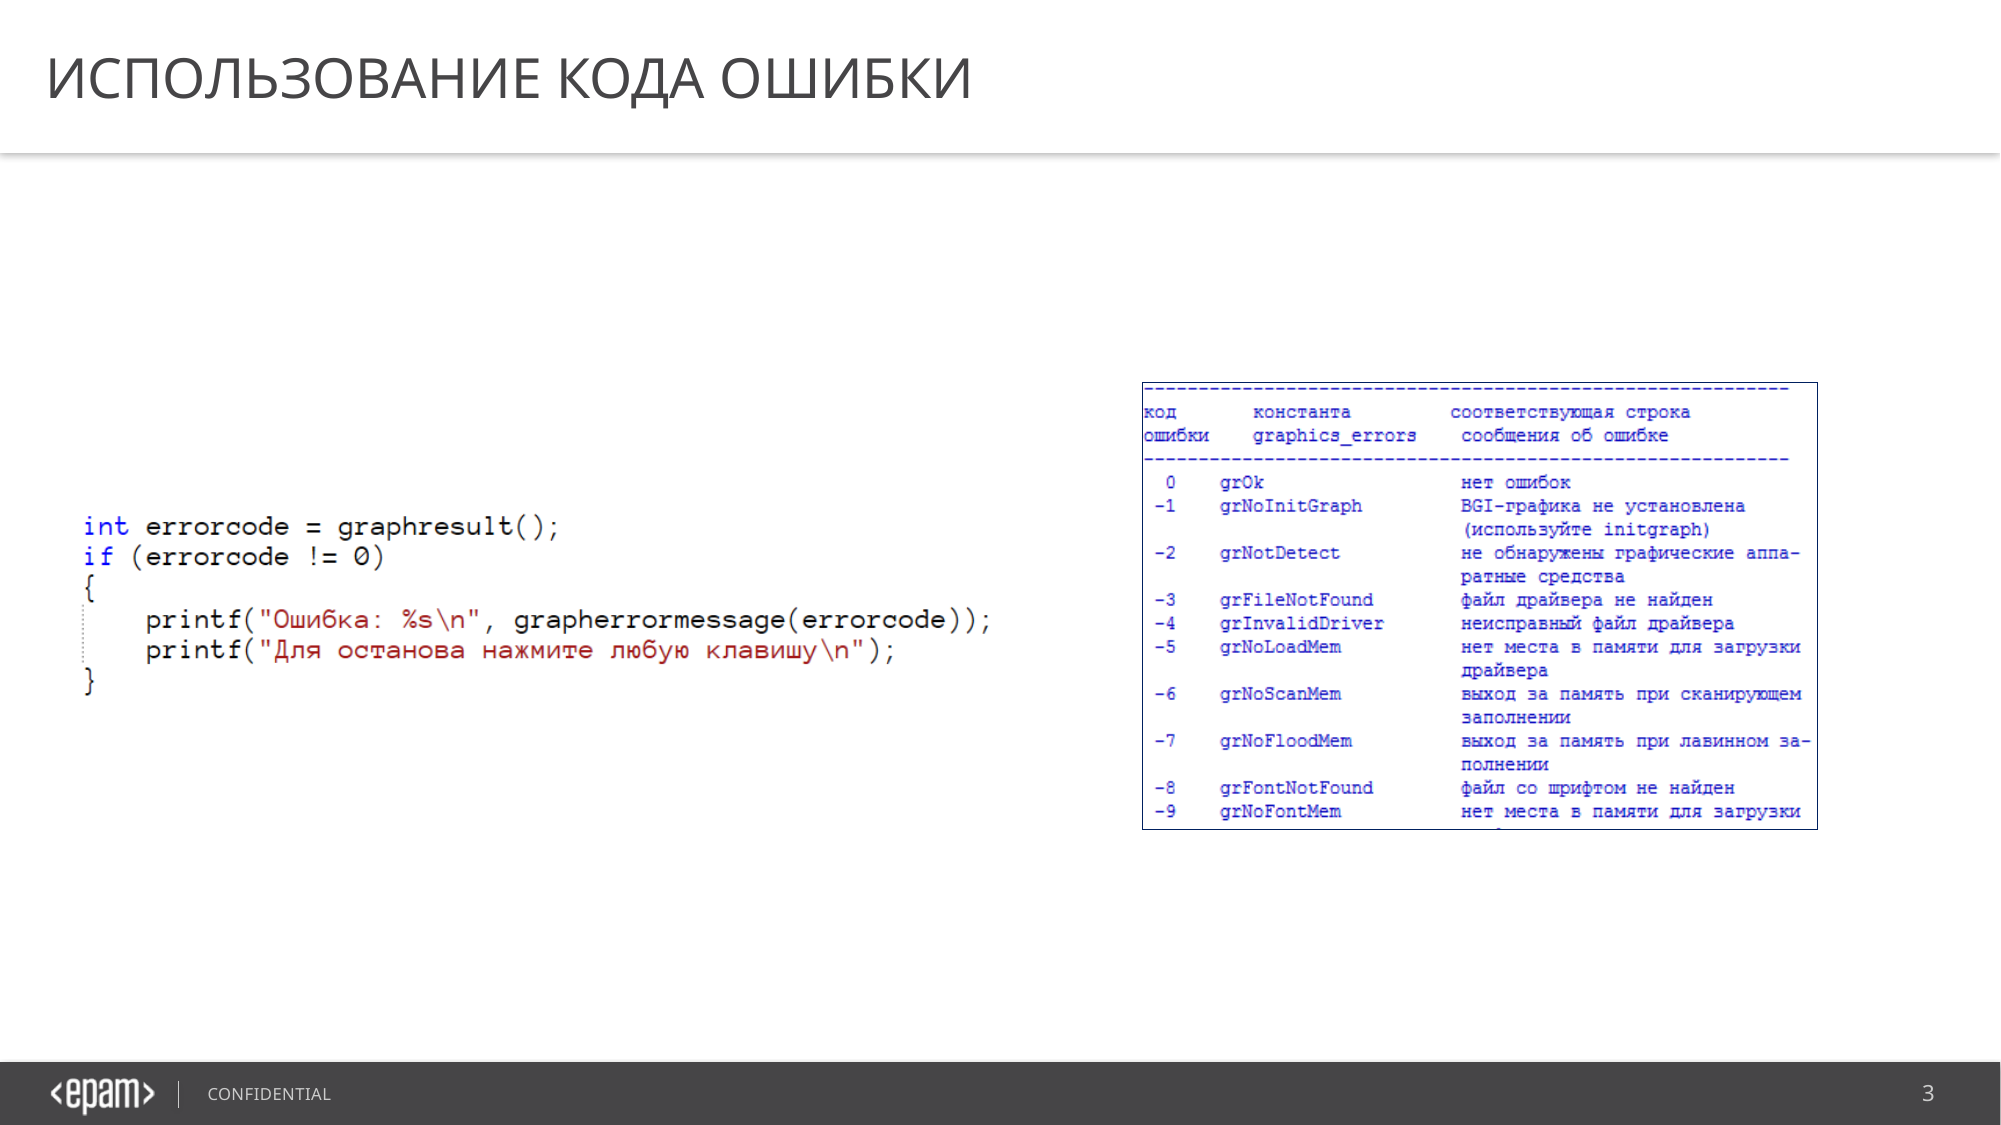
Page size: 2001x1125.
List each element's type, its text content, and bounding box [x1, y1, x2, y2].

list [78, 506, 995, 706]
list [1142, 382, 1818, 830]
title Использование кода ошибки [0, 0, 2000, 153]
picture [50, 1078, 155, 1116]
